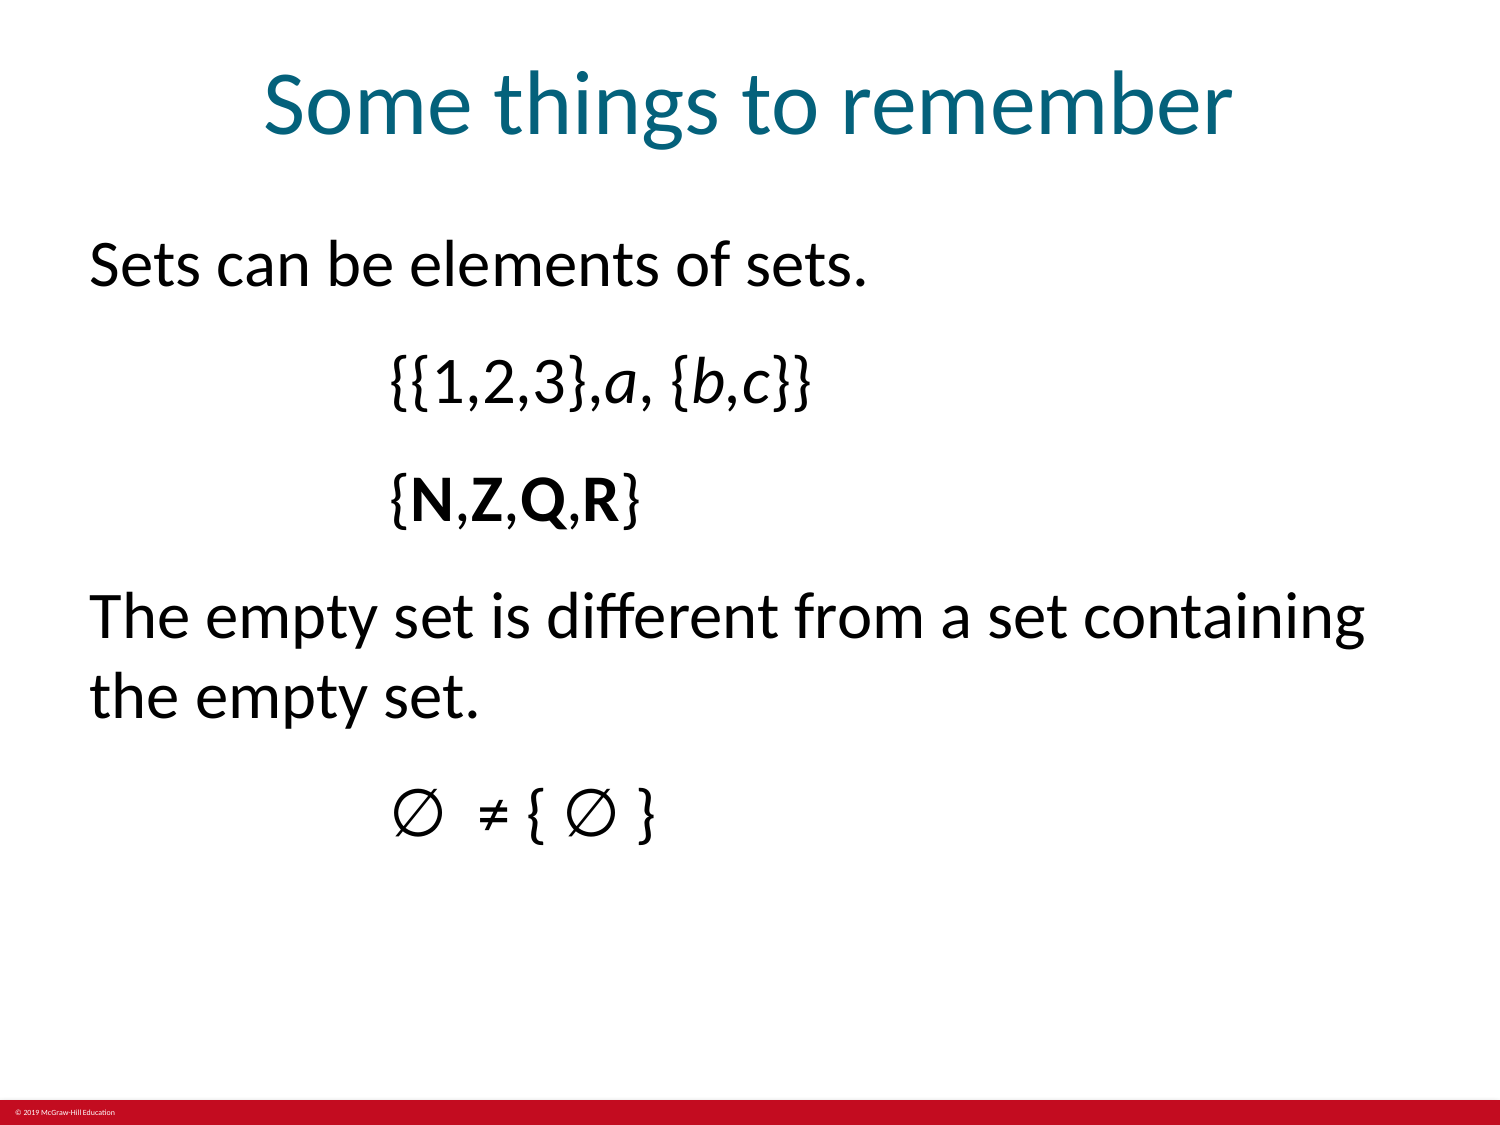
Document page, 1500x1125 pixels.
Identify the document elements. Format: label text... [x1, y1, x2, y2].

list Sets can be elements of sets. {{1,2,3},a, {b,c}} {N,Z,Q,R} The empty set is different from a set containing the empty set. ∅ ≠ { ∅ } [75, 212, 1413, 1072]
title Some things to remember [0, 0, 1500, 195]
